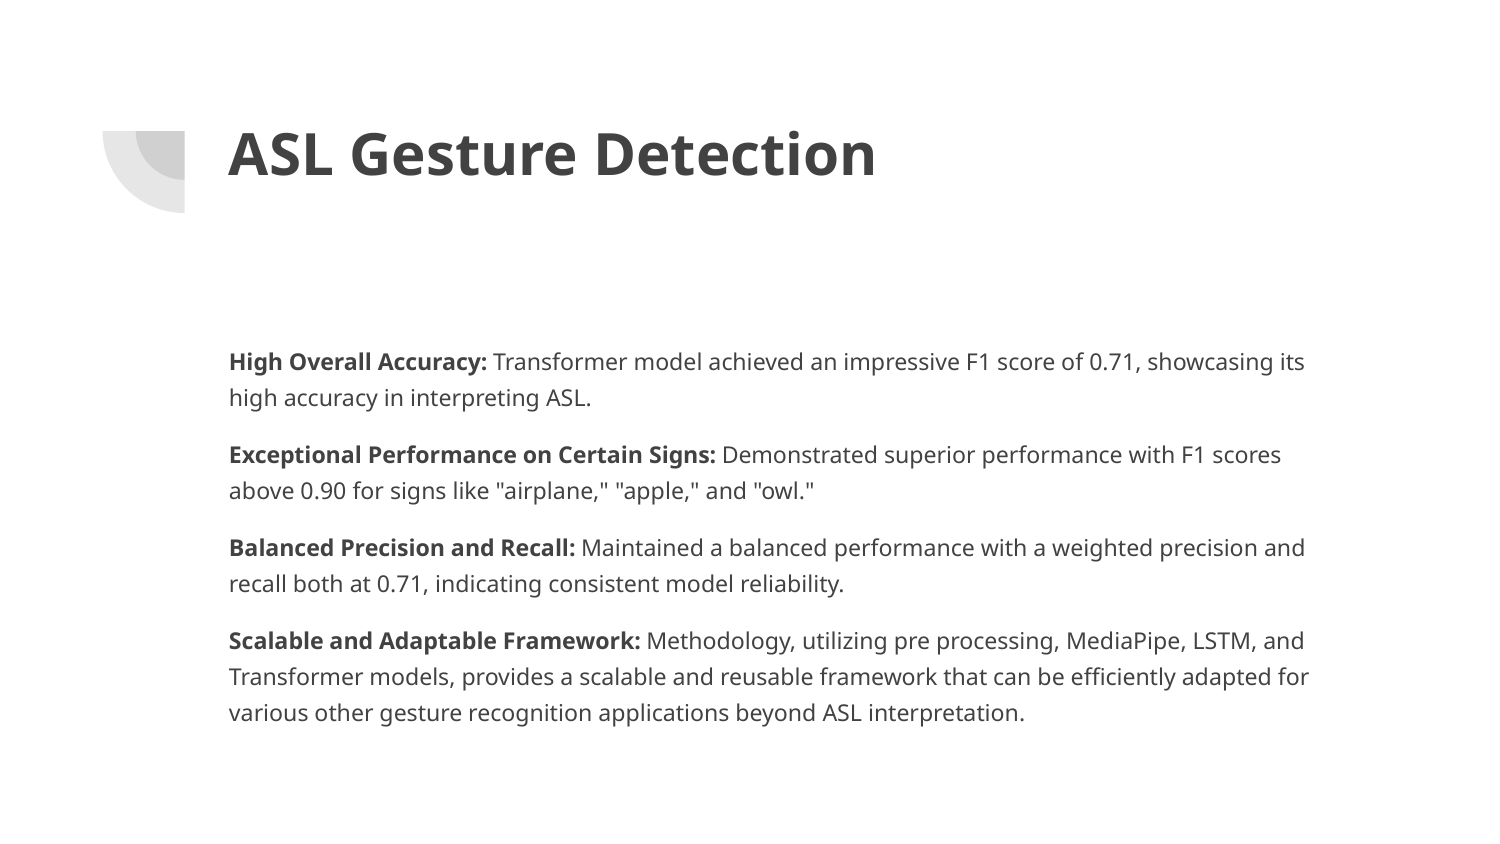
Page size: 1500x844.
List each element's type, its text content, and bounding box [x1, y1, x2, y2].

title ASL Gesture Detection [213, 98, 1368, 263]
list High Overall Accuracy: Transformer model achieved an impressive F1 score of 0.71, showcasing its high accuracy in interpreting ASL. Exceptional Performance on Certain Signs: Demonstrated superior performance with F1 scores above 0.90 for signs like "airplane," "apple," and "owl." Balanced Precision and Recall: Maintained a balanced performance with a weighted precision and recall both at 0.71, indicating consistent model reliability. Scalable and Adaptable Framework: Methodology, utilizing pre processing, MediaPipe, LSTM, and Transformer models, provides a scalable and reusable framework that can be efficiently adapted for various other gesture recognition applications beyond ASL interpretation. [213, 326, 1368, 744]
